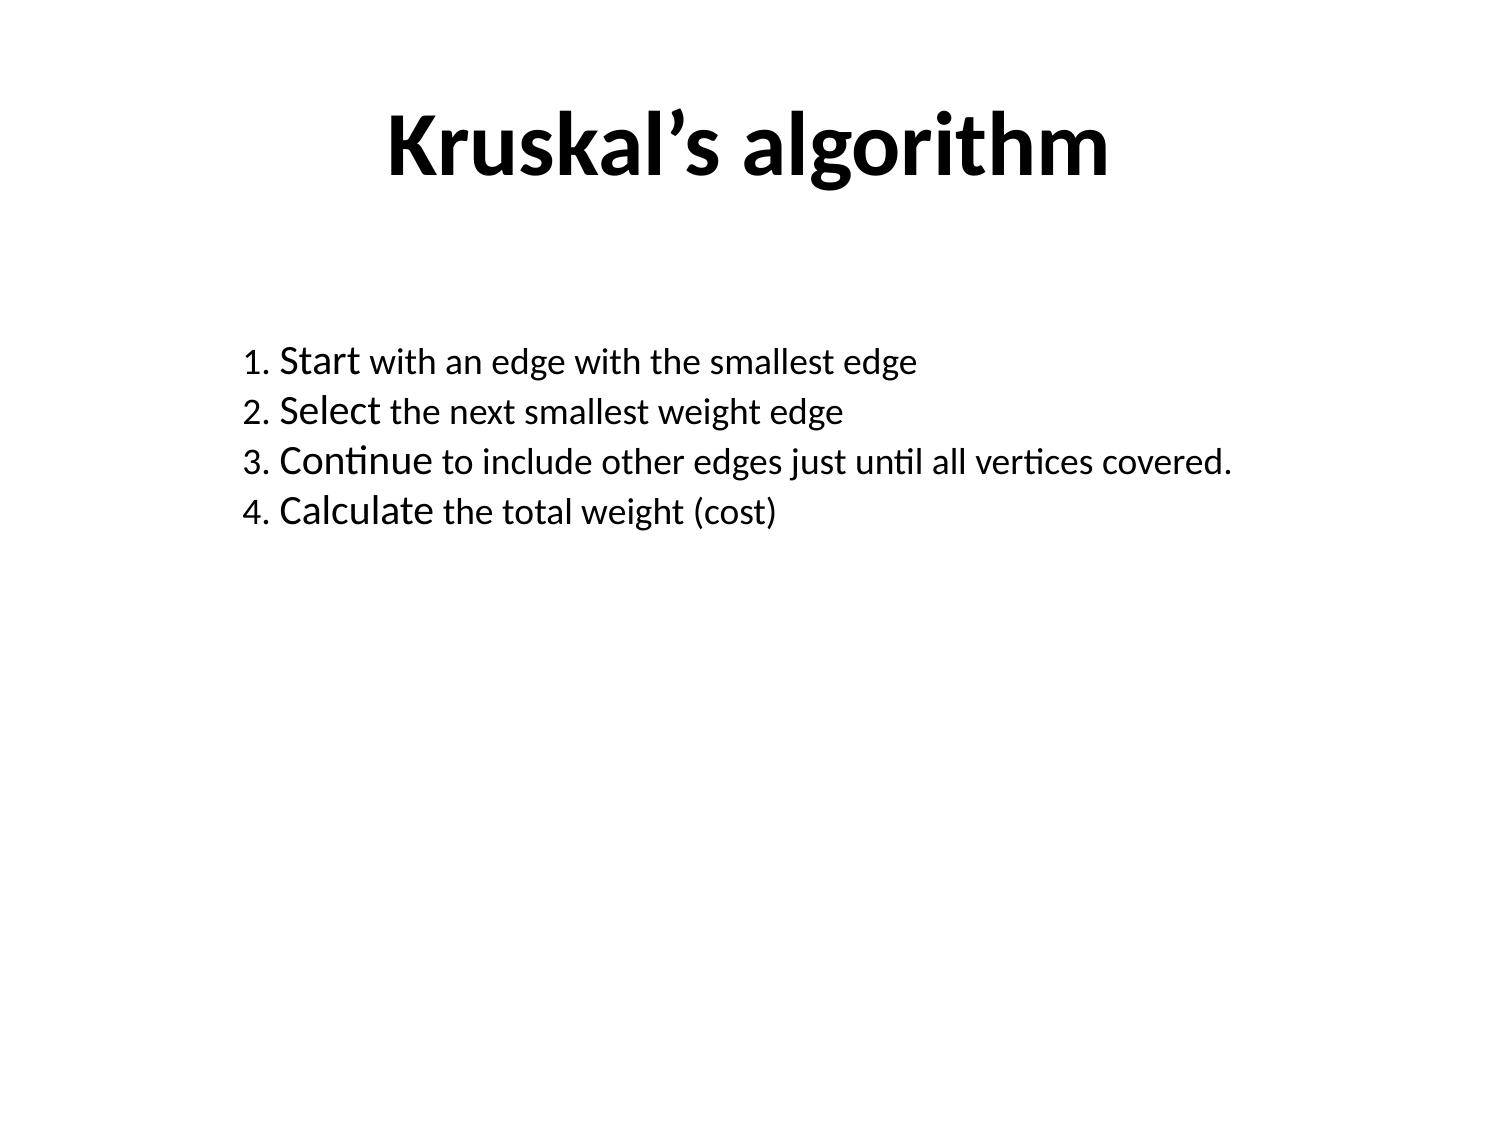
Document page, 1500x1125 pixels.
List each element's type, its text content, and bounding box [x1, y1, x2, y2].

text_box 1. Start with an edge with the smallest edge 2. Select the next smallest weight edge 3. Continue to include other edges just until all vertices covered. 4. Calculate the total weight (cost) [227, 317, 1355, 640]
title Kruskal’s algorithm [75, 45, 1425, 233]
